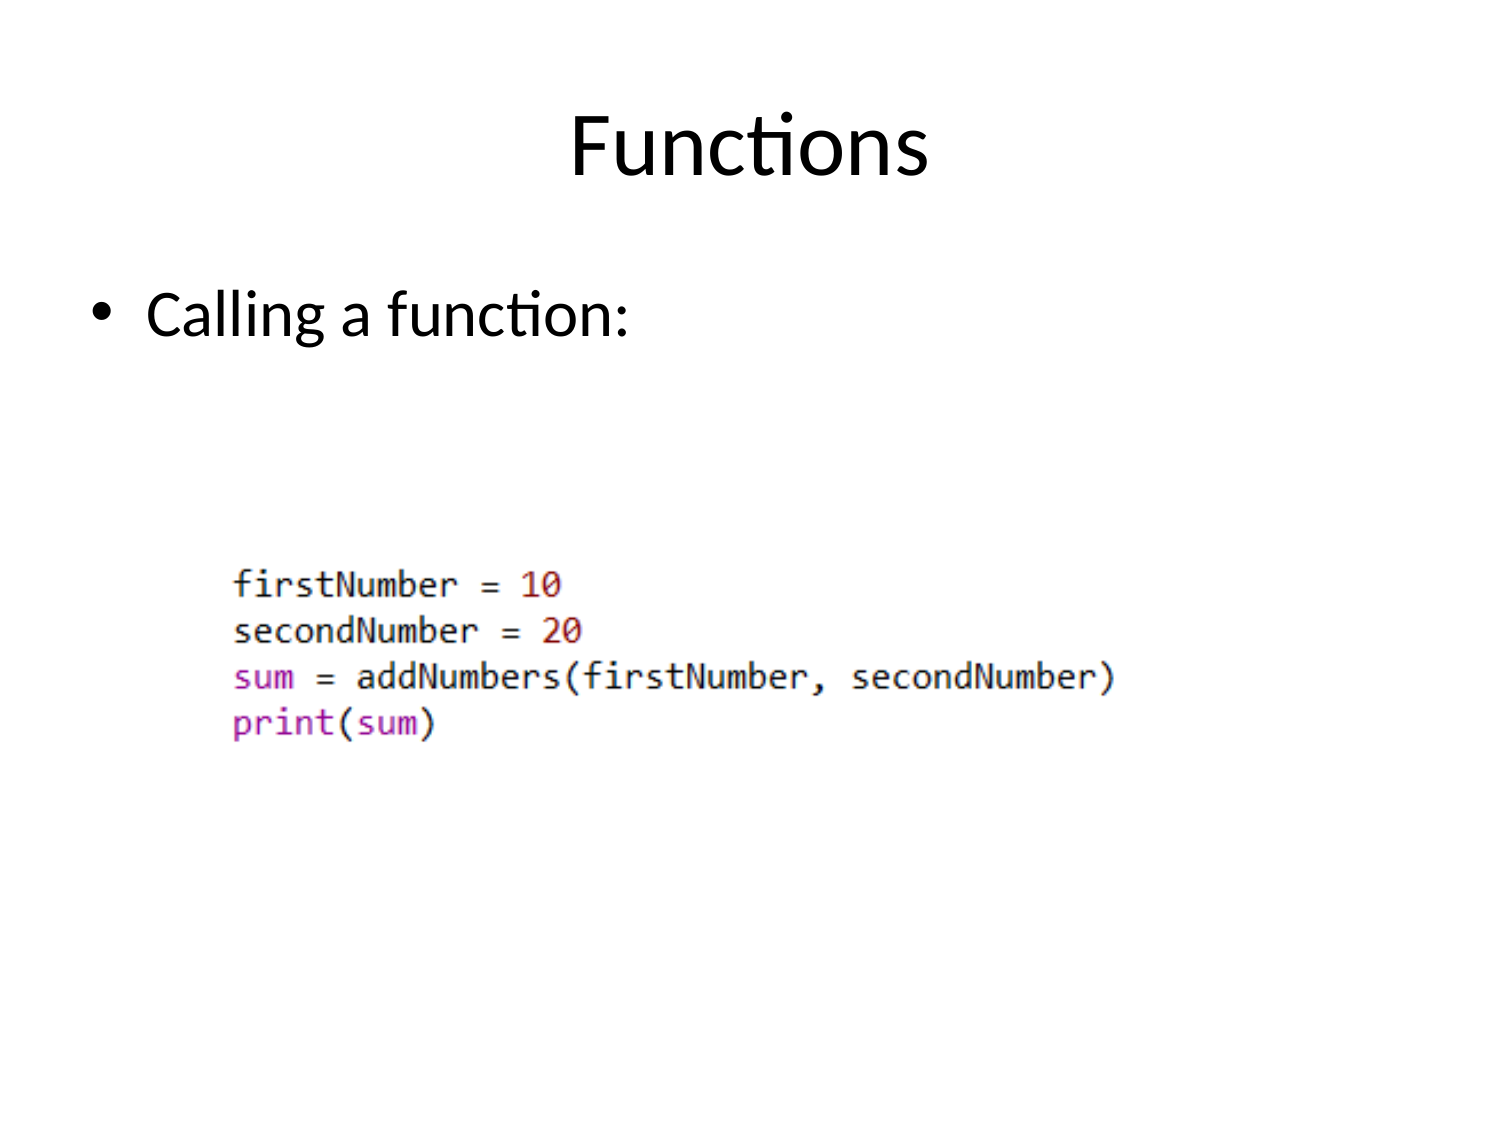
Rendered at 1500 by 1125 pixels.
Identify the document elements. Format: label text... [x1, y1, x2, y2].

title Functions [75, 45, 1425, 233]
list Calling a function: [75, 262, 1425, 1005]
picture [226, 540, 1313, 788]
